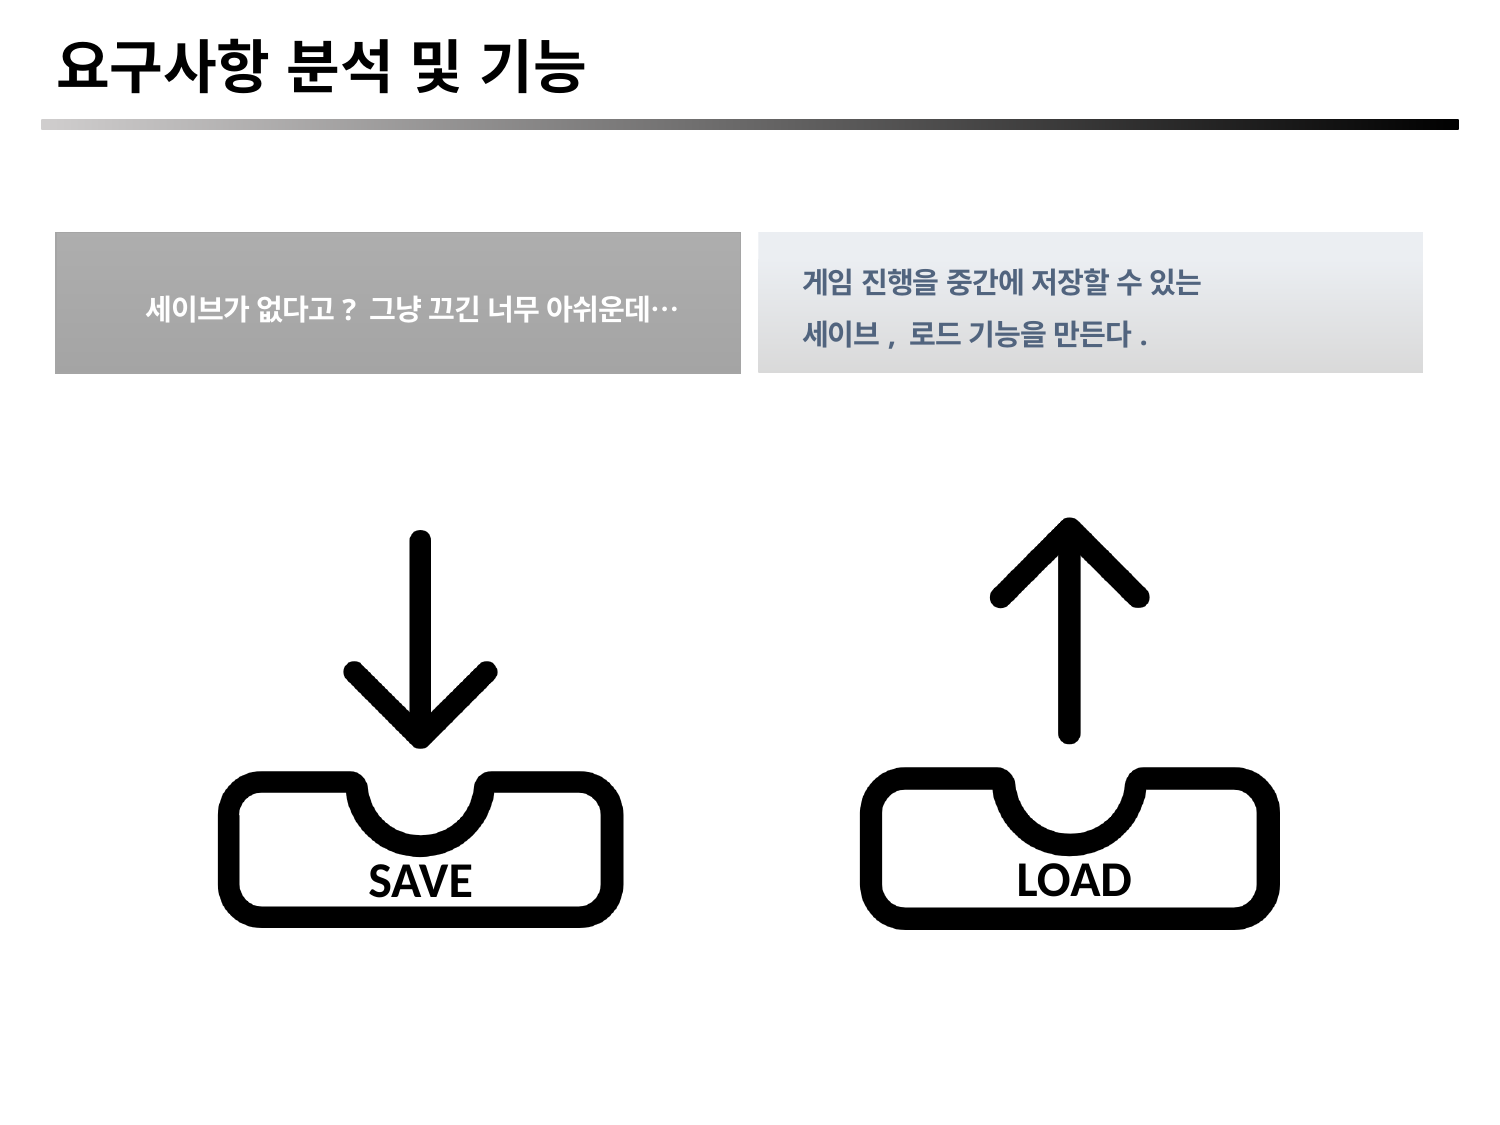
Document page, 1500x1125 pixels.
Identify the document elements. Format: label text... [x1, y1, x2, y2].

picture [189, 498, 636, 939]
picture [846, 494, 1293, 934]
text_box 게임 진행을 중간에 저장할 수 있는 세이브, 로드 기능을 만든다. [758, 232, 1424, 374]
list 요구사항 분석 및 기능 [41, 31, 860, 105]
text_box 세이브가 없다고? 그냥 끄긴 너무 아쉬운데… [55, 232, 741, 374]
